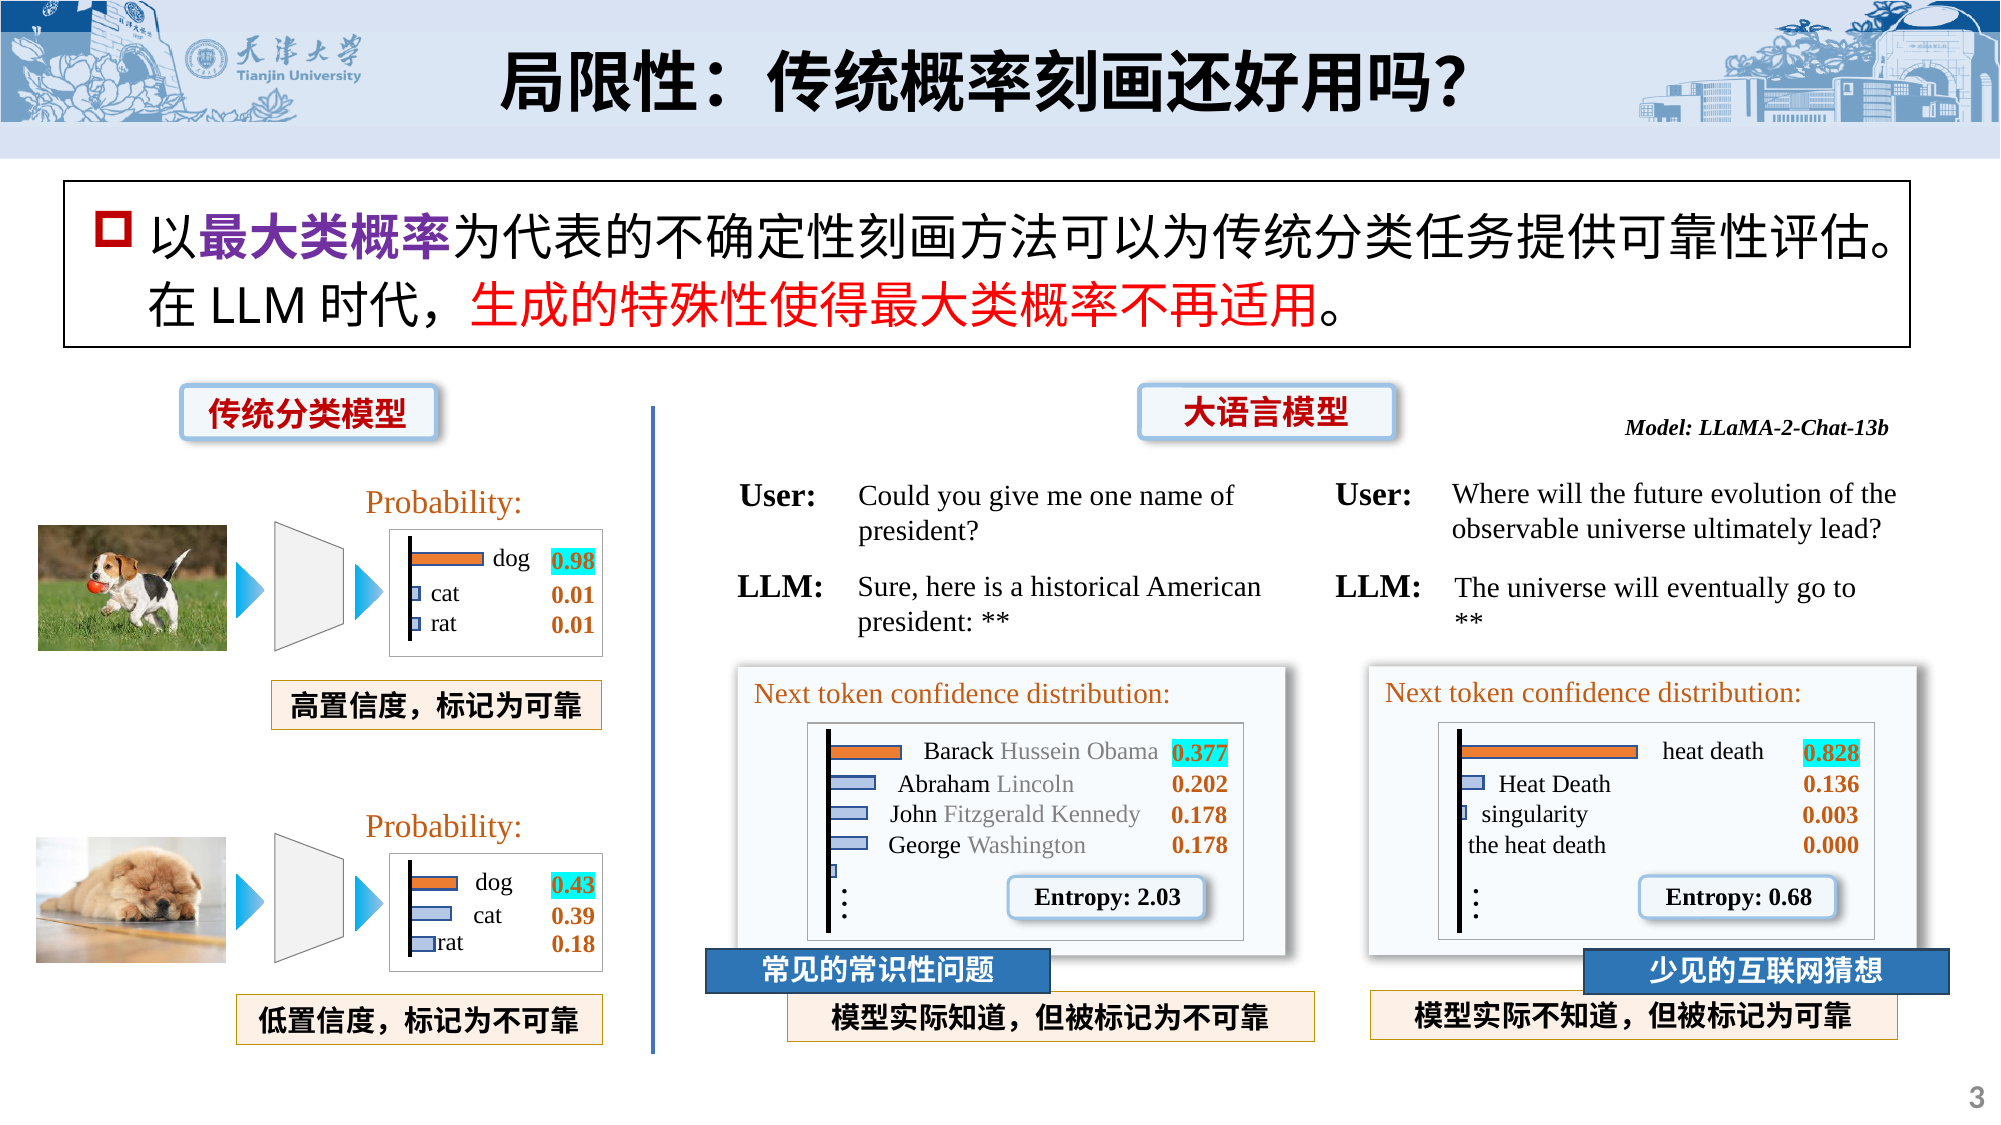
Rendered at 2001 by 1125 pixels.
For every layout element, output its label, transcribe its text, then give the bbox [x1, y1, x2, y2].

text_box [1139, 384, 1395, 440]
picture [0, 0, 2000, 32]
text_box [706, 465, 1357, 1043]
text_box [1320, 464, 1950, 1041]
text_box [63, 180, 1911, 348]
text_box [36, 385, 627, 1045]
slide_number 3 [1550, 1065, 2000, 1125]
text_box Model: LLaMA-2-Chat-13b [1610, 405, 1911, 448]
text_box 局限性：传统概率刻画还好用吗？ [0, 32, 2000, 127]
